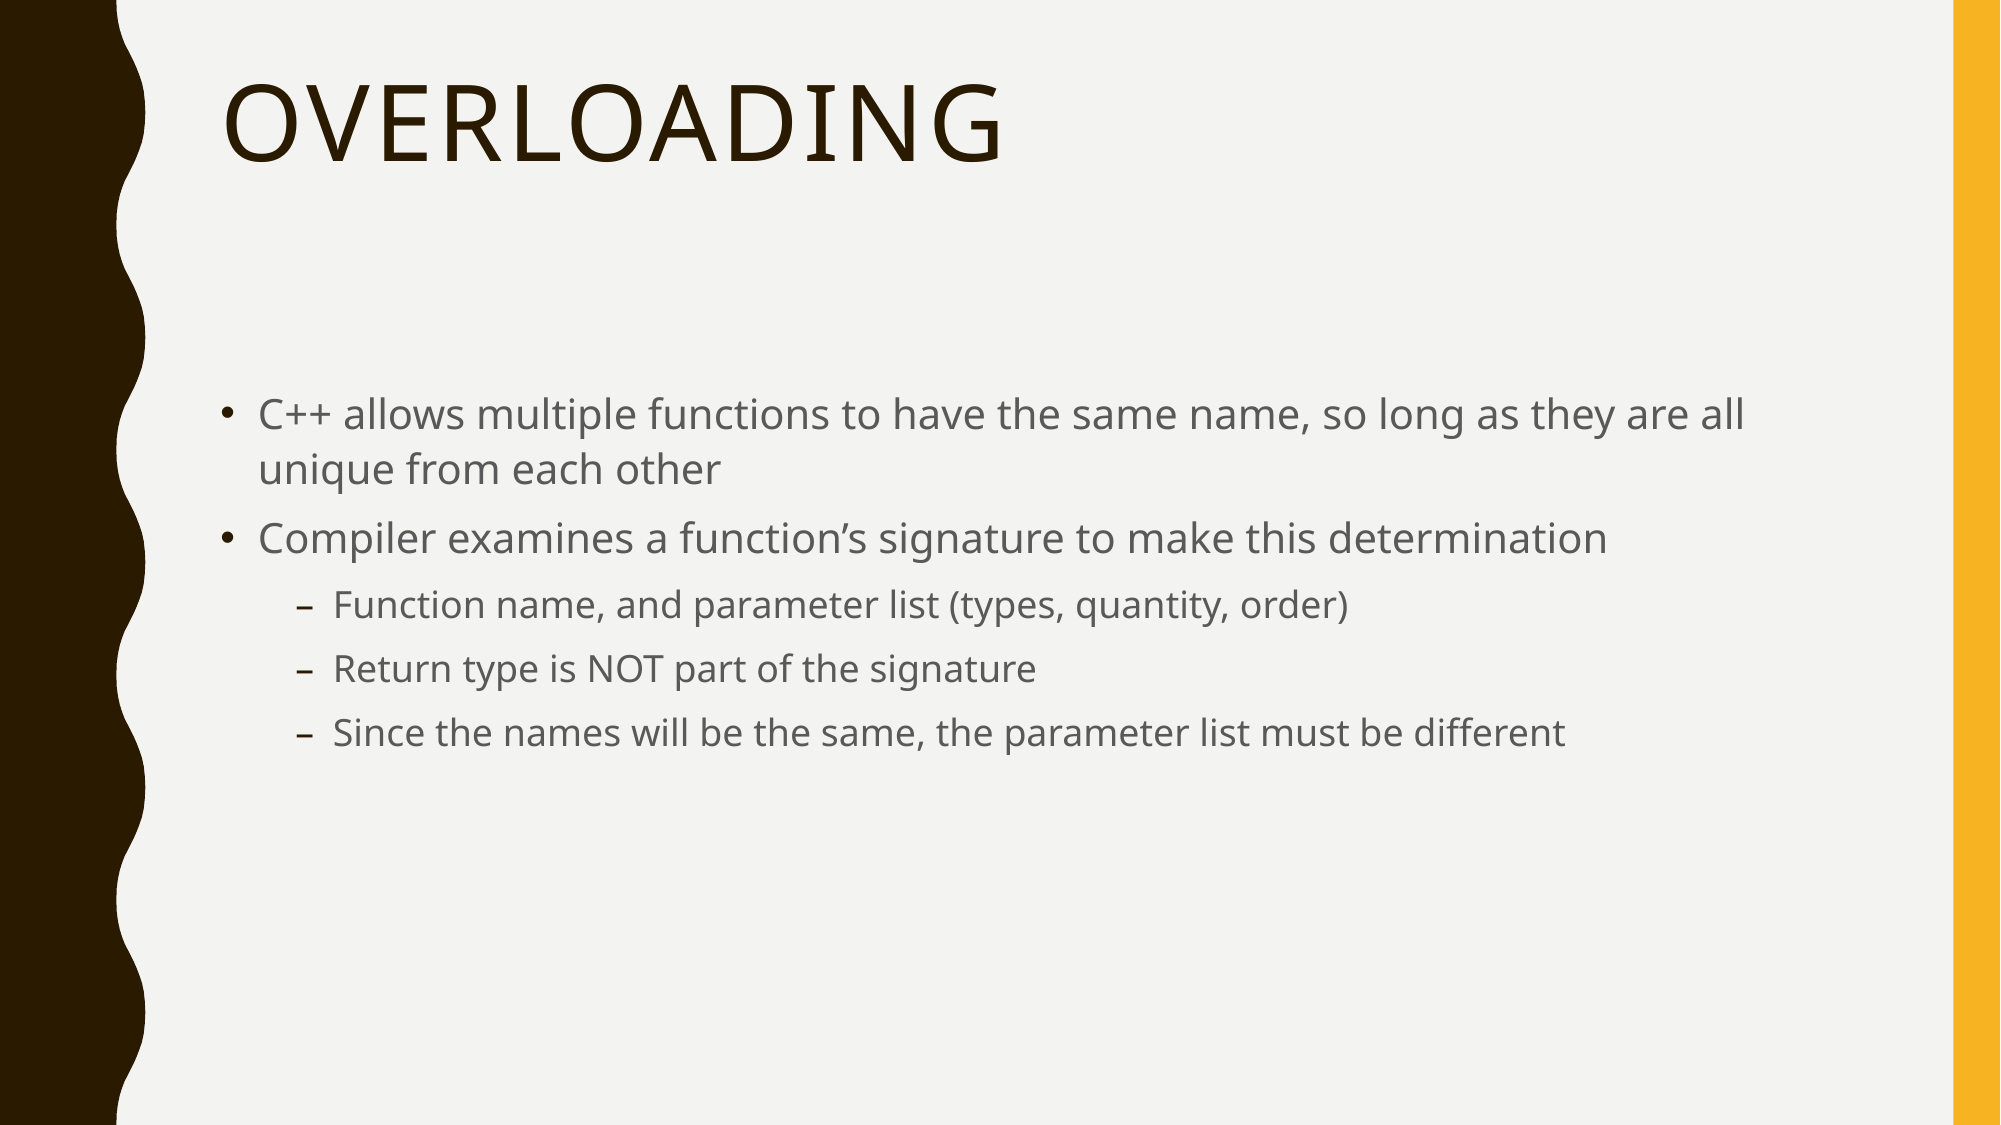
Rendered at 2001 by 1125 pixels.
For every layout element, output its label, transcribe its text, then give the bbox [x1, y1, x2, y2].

list C++ allows multiple functions to have the same name, so long as they are all unique from each other Compiler examines a function’s signature to make this determination Function name, and parameter list (types, quantity, order) Return type is NOT part of the signature Since the names will be the same, the parameter list must be different [205, 375, 1875, 965]
title Overloading [205, 62, 1875, 308]
